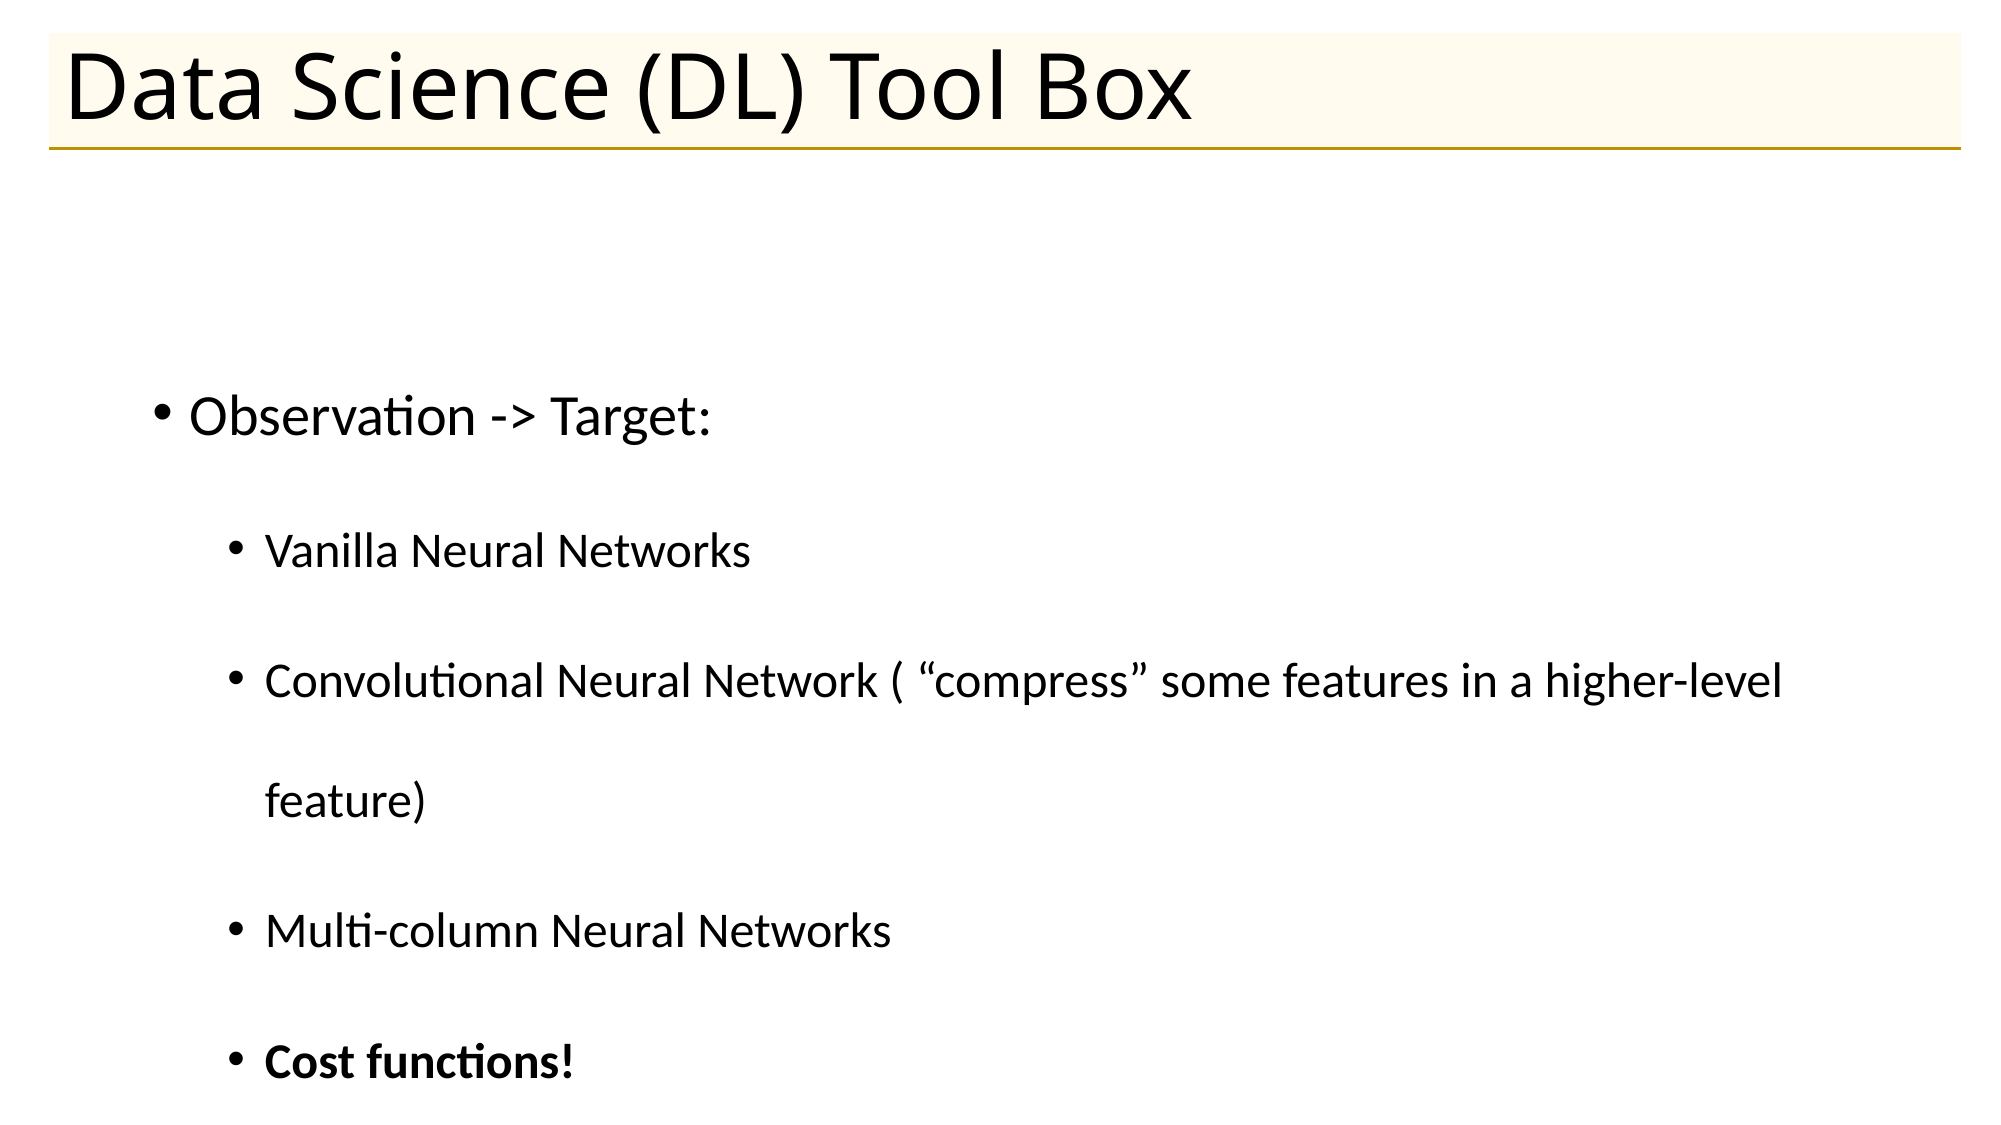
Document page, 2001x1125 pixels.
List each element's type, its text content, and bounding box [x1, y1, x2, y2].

list Observation -> Target: Vanilla Neural Networks Convolutional Neural Network ( “compress” some features in a higher-level feature) Multi-column Neural Networks Cost functions! [137, 299, 1863, 1125]
title Data Science (DL) Tool Box [48, 32, 1962, 147]
